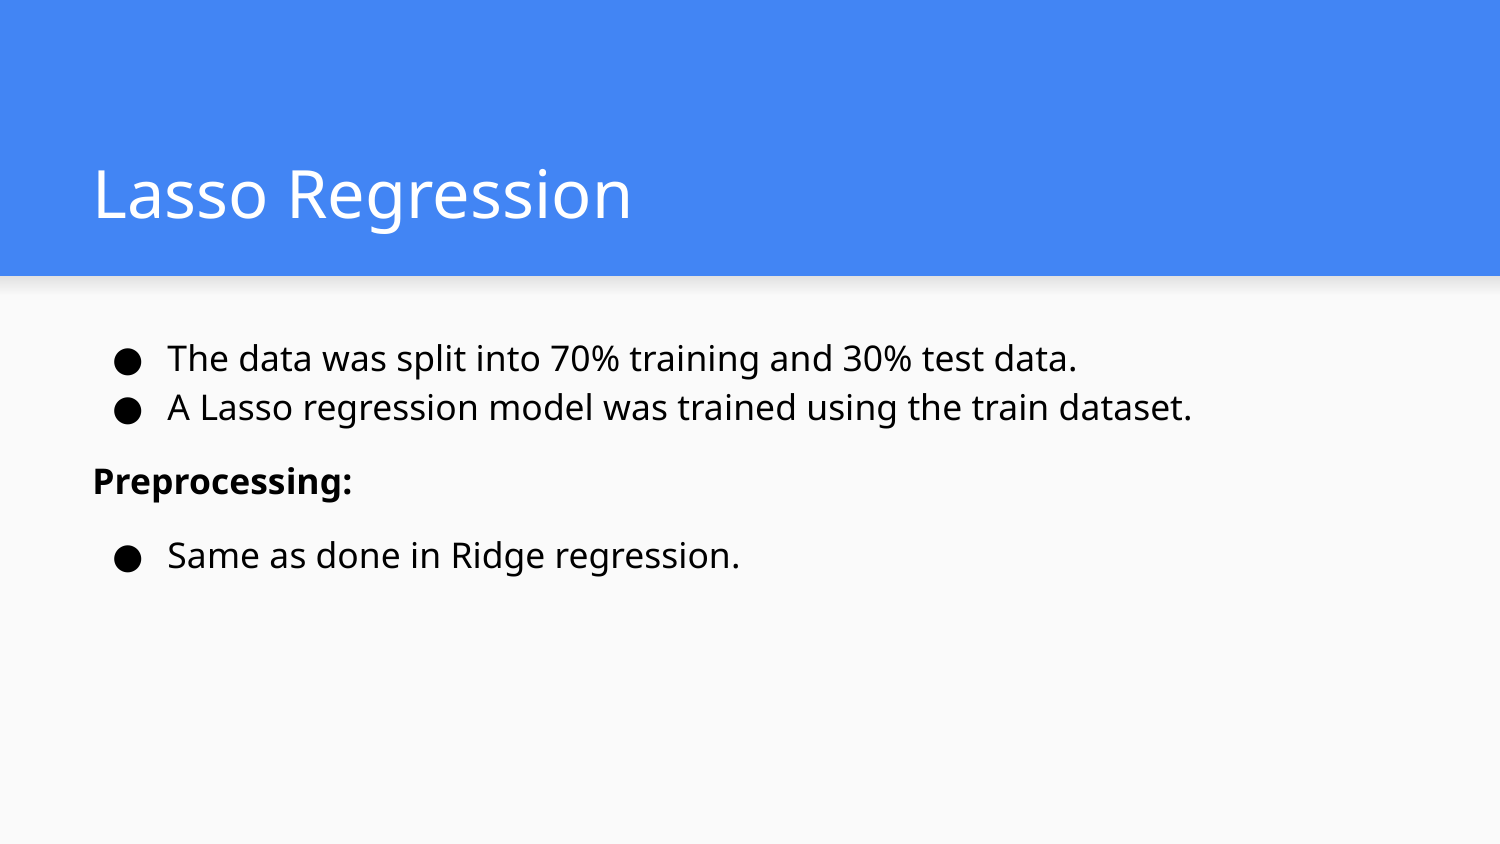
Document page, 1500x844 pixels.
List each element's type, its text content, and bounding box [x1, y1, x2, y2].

title Lasso Regression [77, 121, 1427, 248]
list The data was split into 70% training and 30% test data. A Lasso regression model was trained using the train dataset. Preprocessing: Same as done in Ridge regression. [77, 314, 1427, 760]
